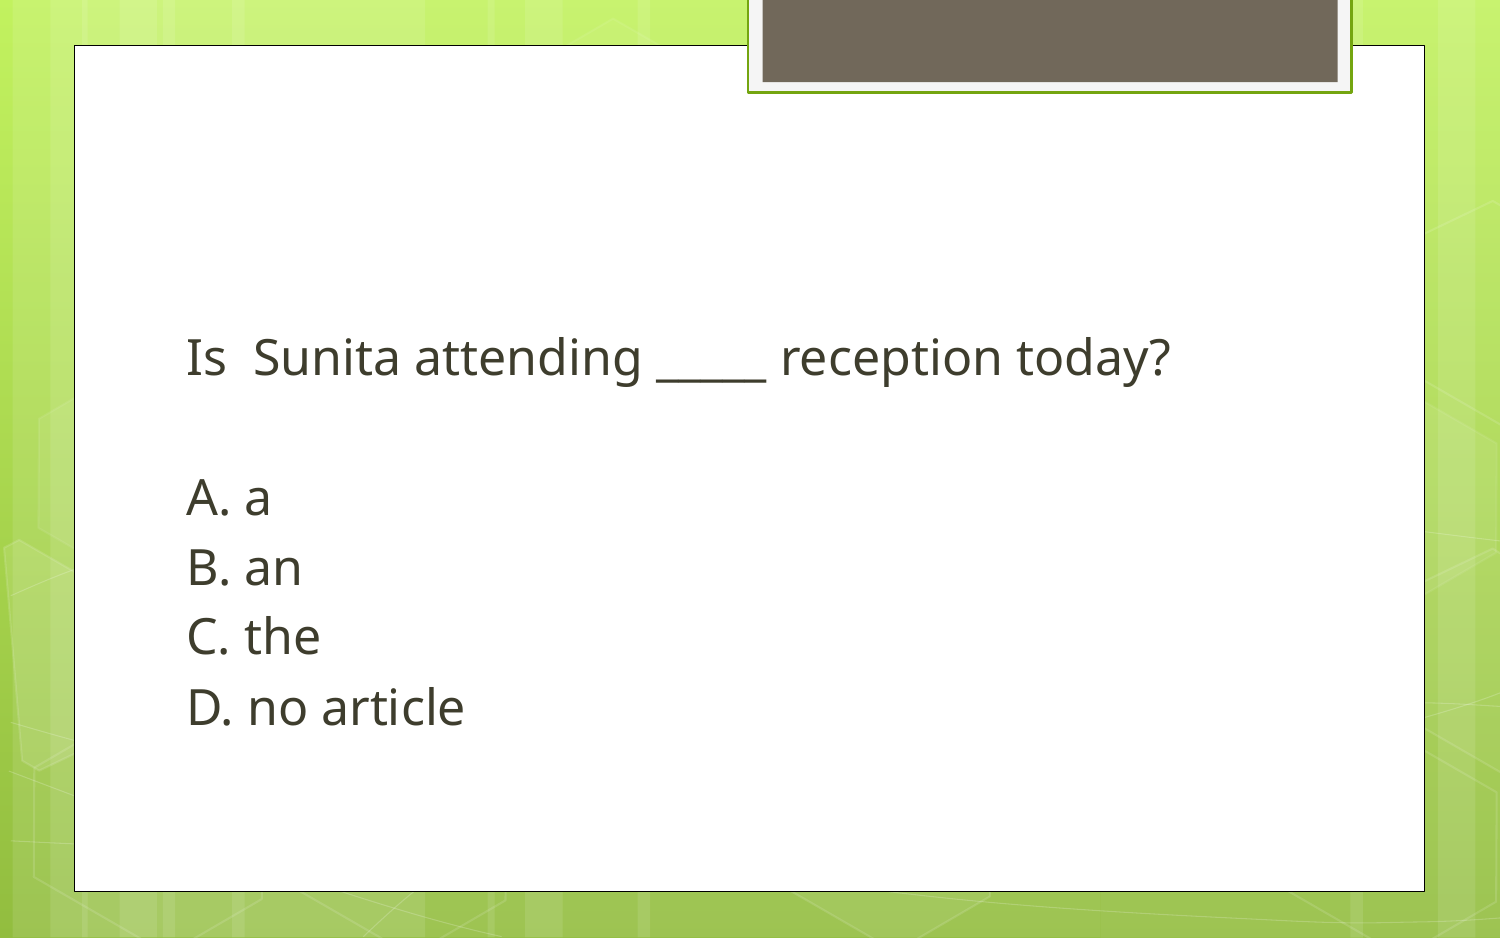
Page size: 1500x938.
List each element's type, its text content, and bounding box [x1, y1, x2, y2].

list Is Sunita attending _____ reception today? A. a B. an C. the D. no article [171, 317, 1283, 798]
